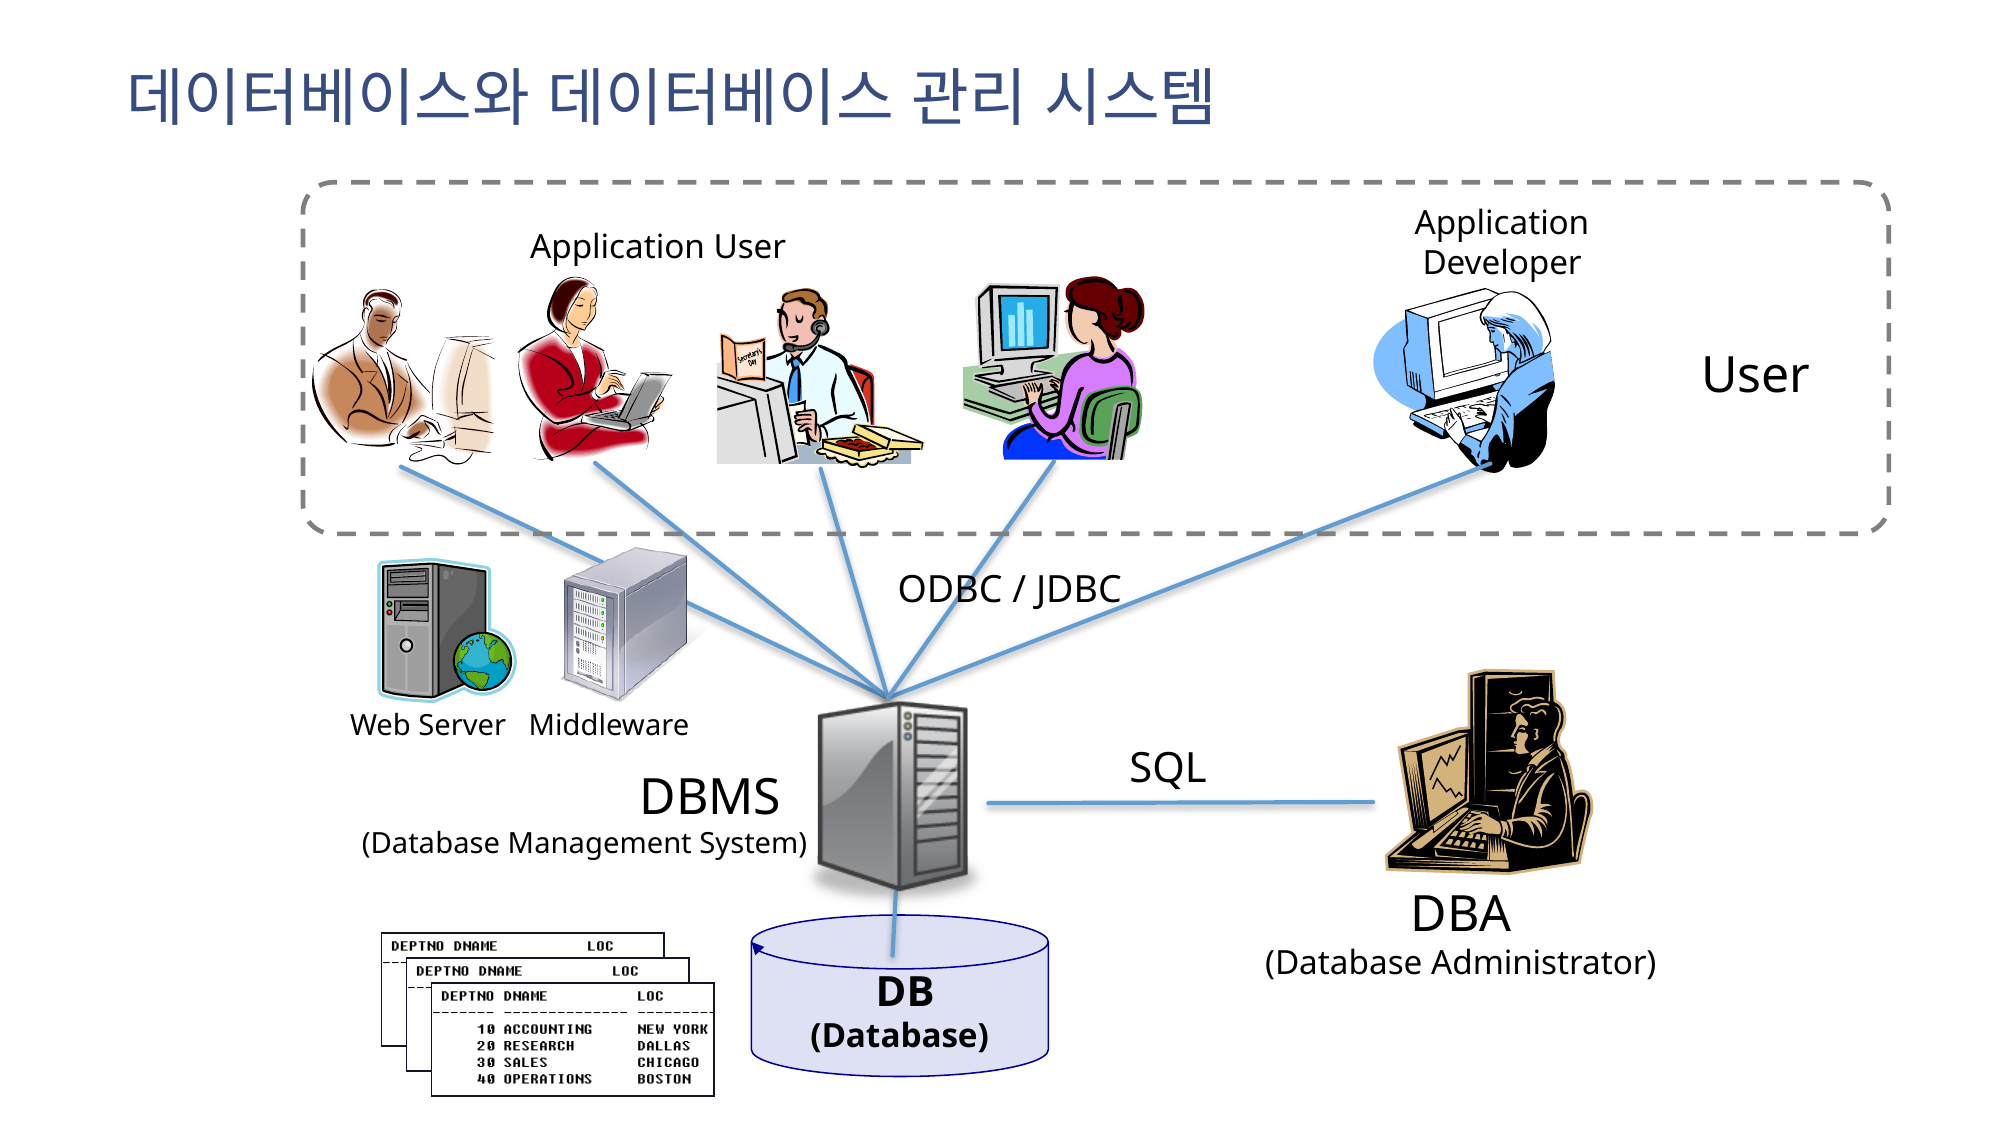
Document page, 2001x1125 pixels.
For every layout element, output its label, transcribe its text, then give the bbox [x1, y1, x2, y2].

title 데이터베이스와 데이터베이스 관리 시스템 [111, 50, 1522, 217]
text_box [289, 181, 1890, 1096]
